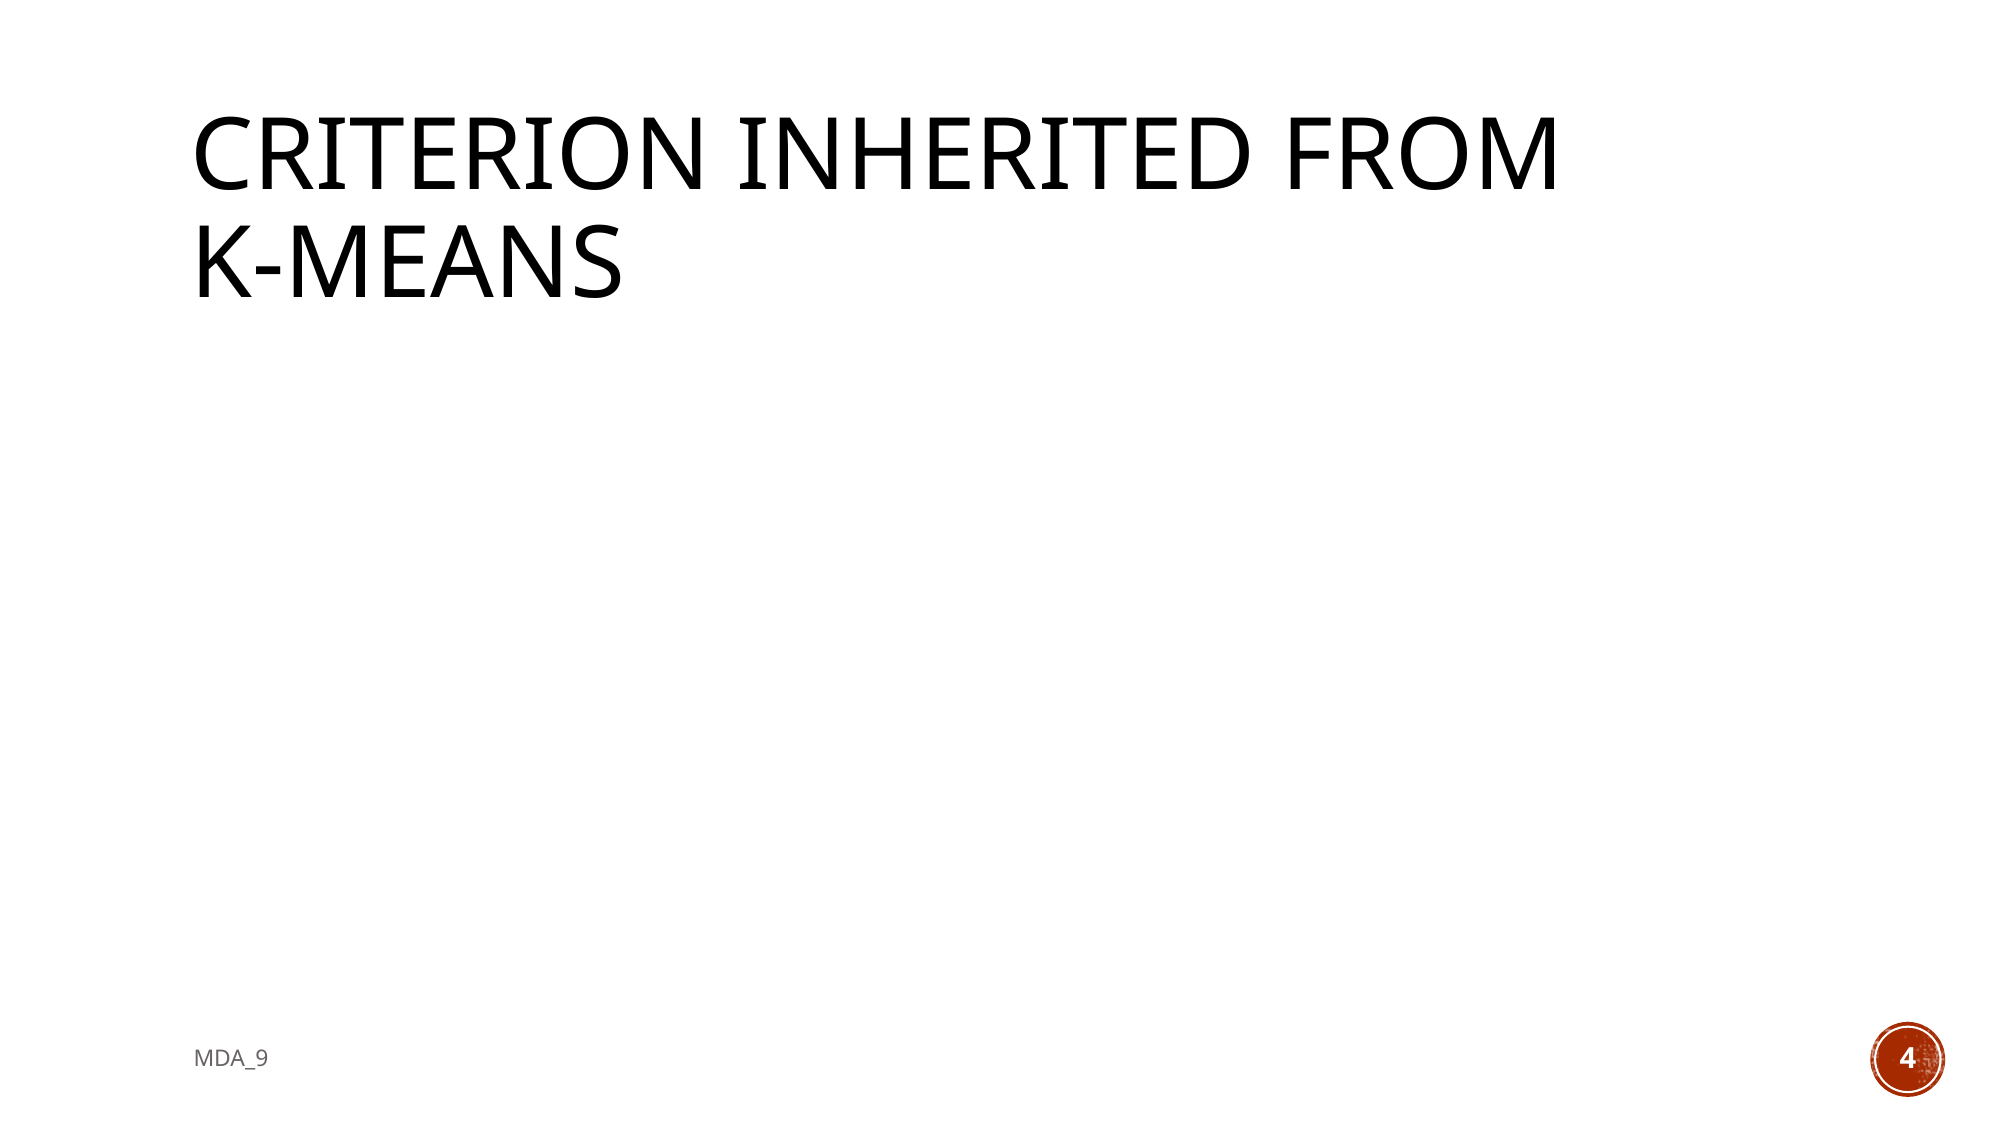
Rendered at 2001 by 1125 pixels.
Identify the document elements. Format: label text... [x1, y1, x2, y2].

footer MDA_9 [178, 1028, 1217, 1089]
title Criterion inherited from k-means [175, 79, 1826, 344]
slide_number 4 [1855, 1028, 1961, 1089]
